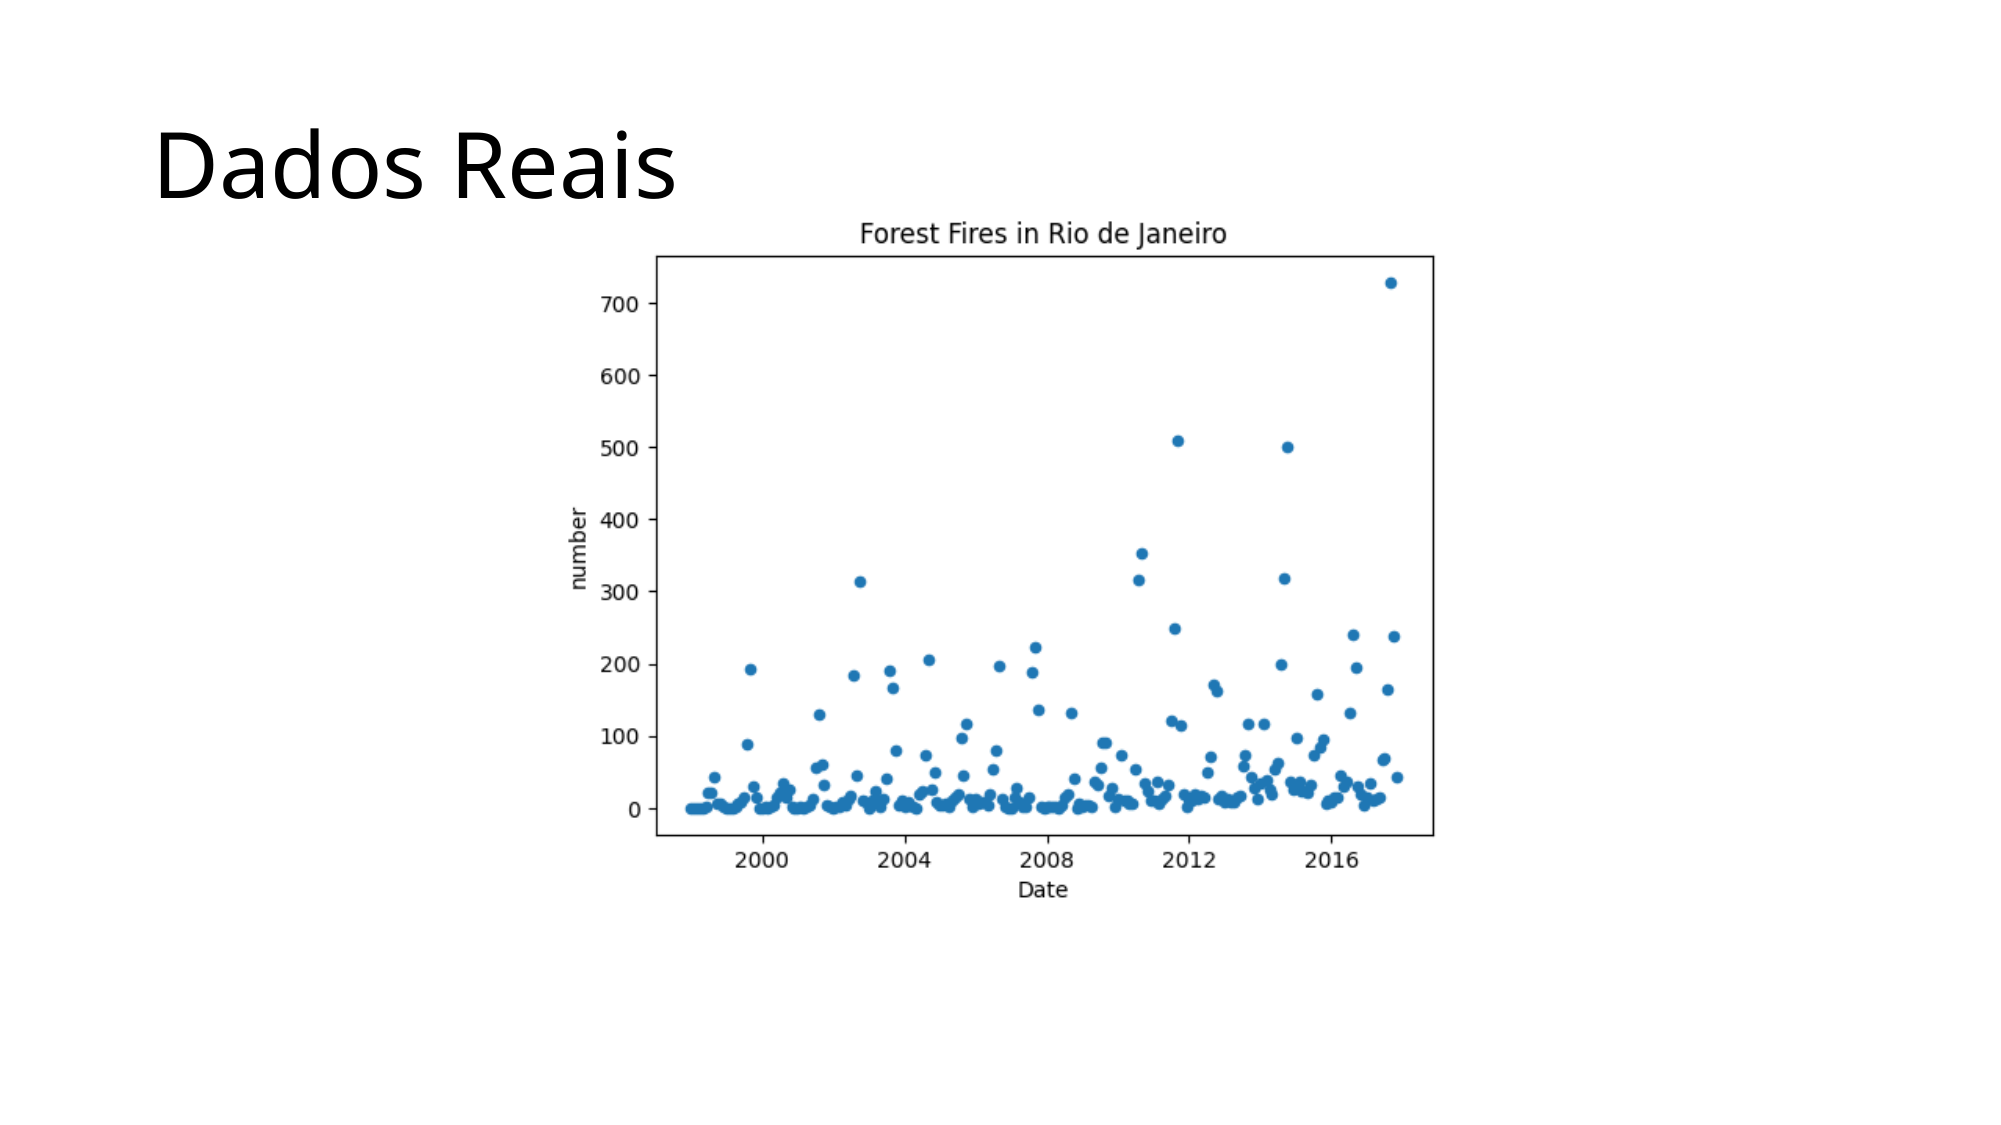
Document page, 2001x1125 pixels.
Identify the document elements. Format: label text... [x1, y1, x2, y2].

picture [553, 206, 1447, 918]
title Dados Reais [137, 59, 1863, 278]
